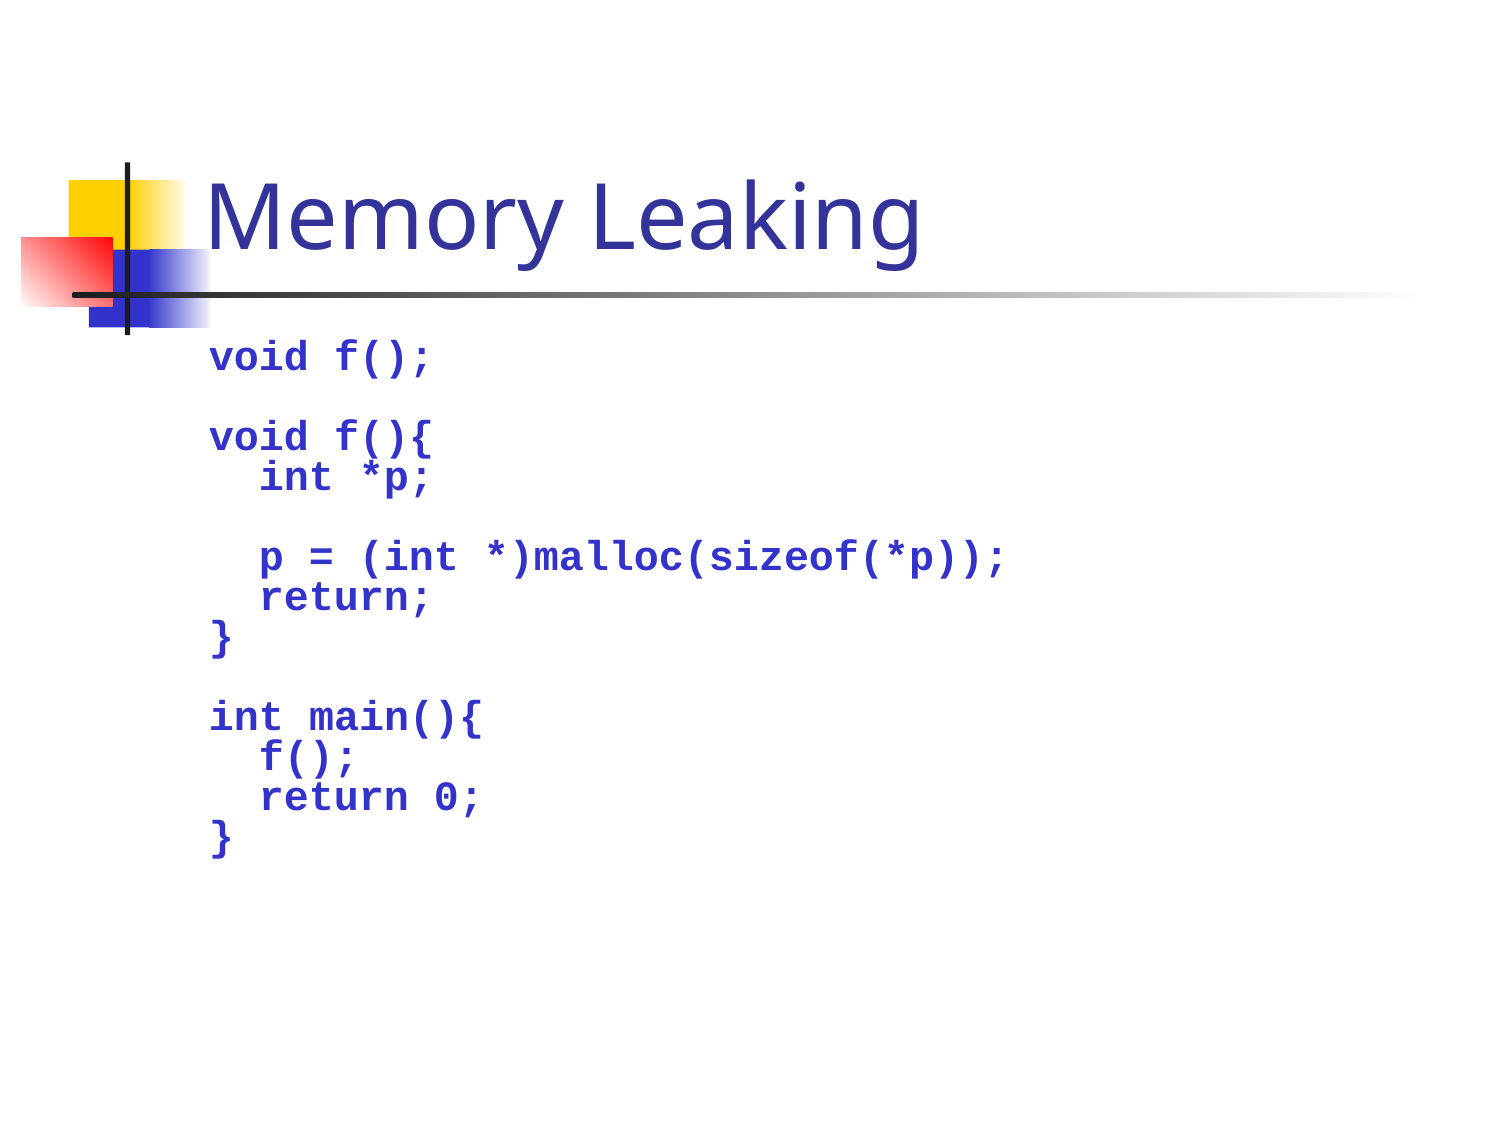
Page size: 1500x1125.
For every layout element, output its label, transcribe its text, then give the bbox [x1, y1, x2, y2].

list void f(); void f(){ int *p; p = (int *)malloc(sizeof(*p)); return; } int main(){ f(); return 0; } [193, 331, 1463, 1006]
title Memory Leaking [188, 35, 1468, 275]
